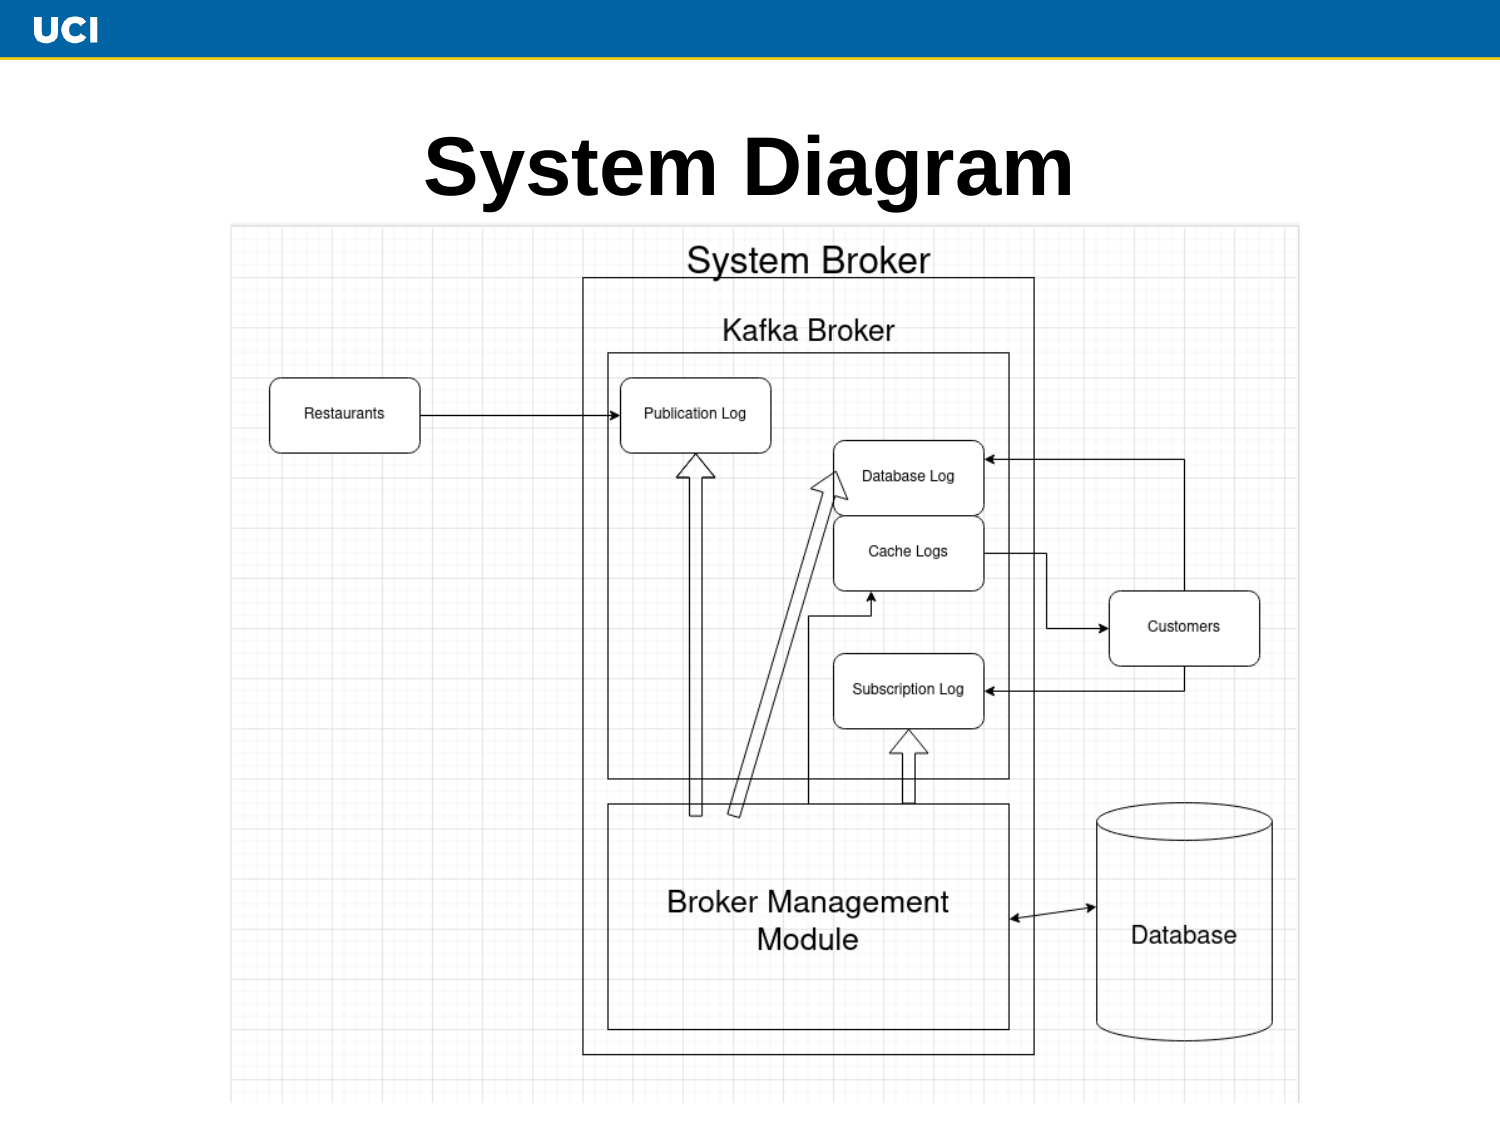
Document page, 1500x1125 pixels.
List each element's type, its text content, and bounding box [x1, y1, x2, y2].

title System Diagram [51, 97, 1449, 223]
picture [0, 0, 1500, 1125]
